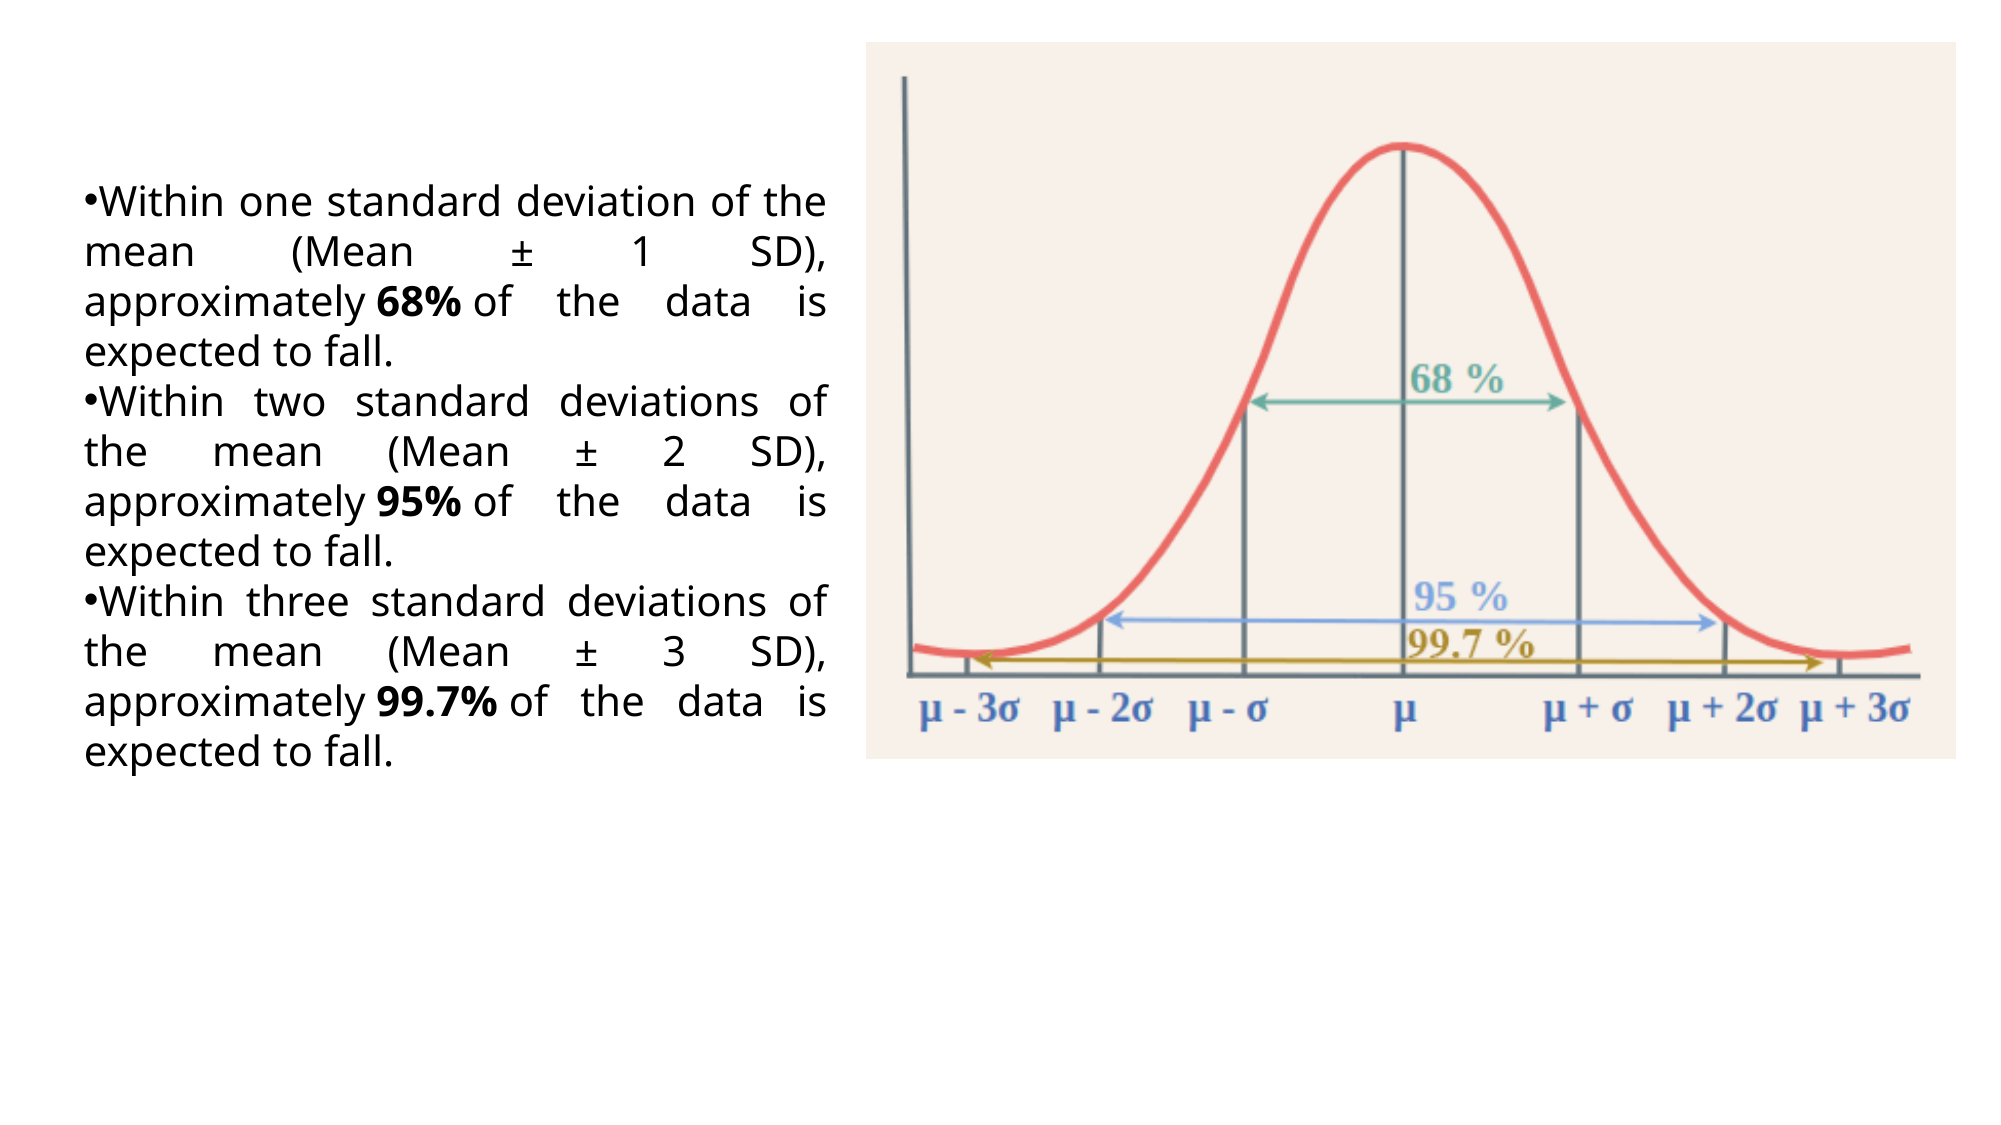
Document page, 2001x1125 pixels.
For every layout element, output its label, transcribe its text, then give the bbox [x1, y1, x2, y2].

text_box Within one standard deviation of the mean (Mean ± 1 SD), approximately 68% of the data is expected to fall. Within two standard deviations of the mean (Mean ± 2 SD), approximately 95% of the data is expected to fall. Within three standard deviations of the mean (Mean ± 3 SD), approximately 99.7% of the data is expected to fall. [69, 167, 843, 783]
picture [866, 42, 1957, 759]
